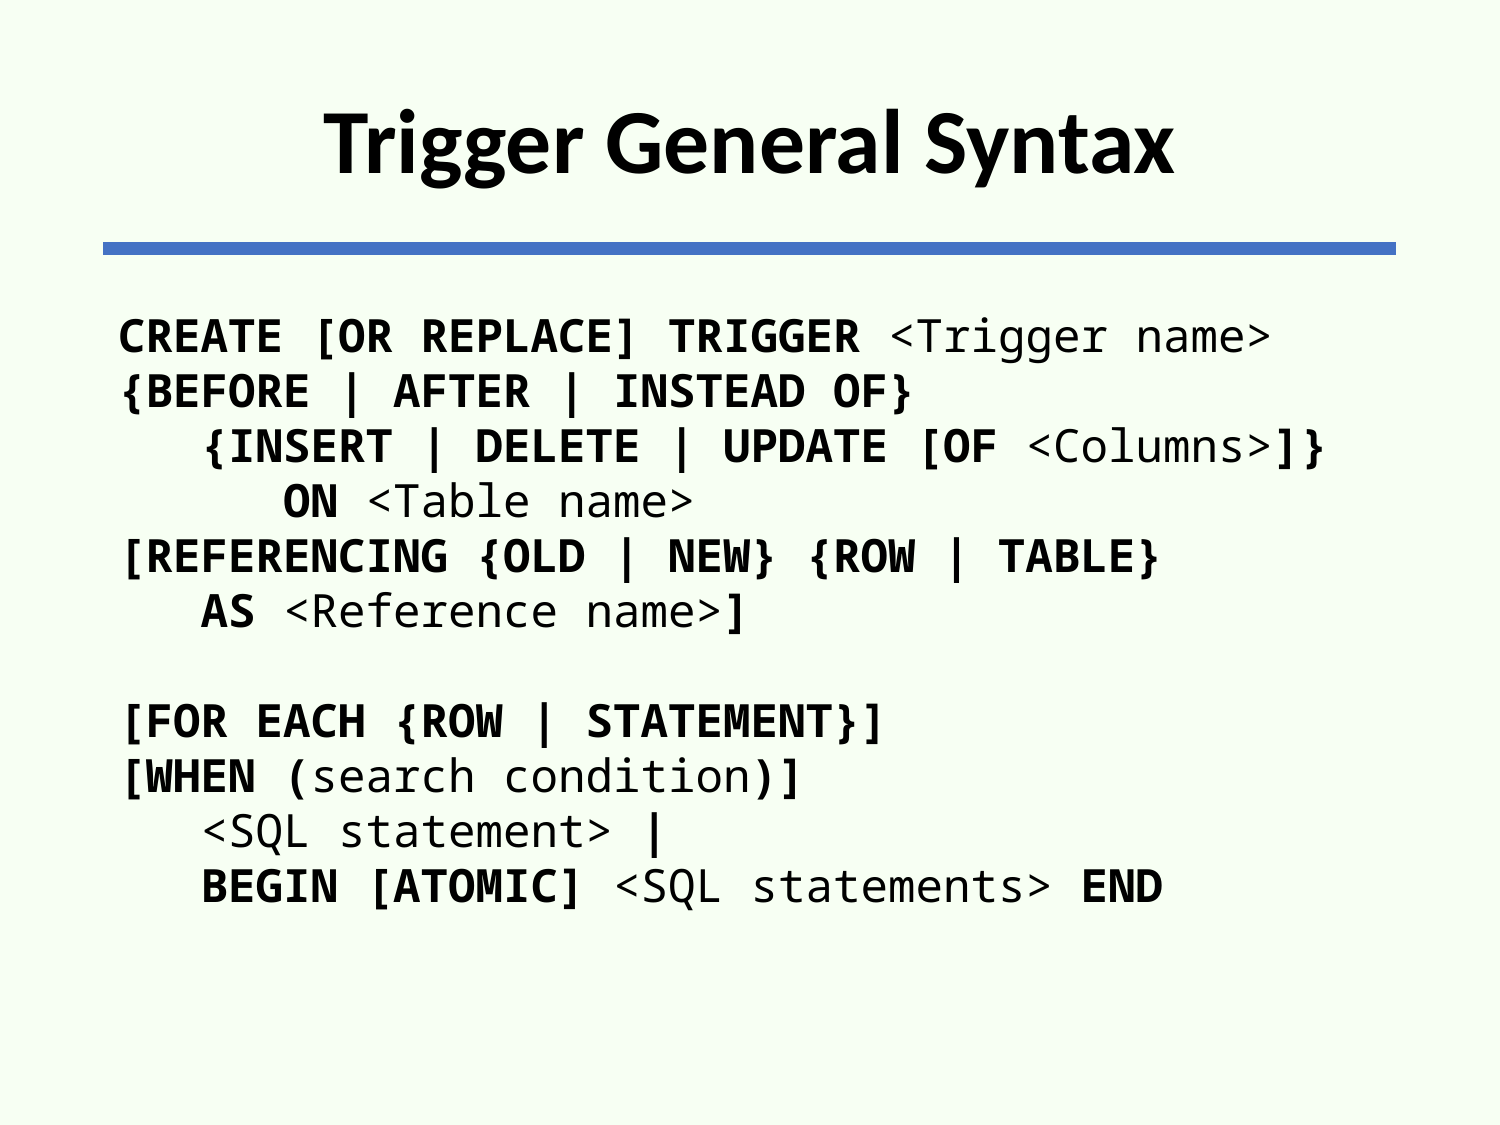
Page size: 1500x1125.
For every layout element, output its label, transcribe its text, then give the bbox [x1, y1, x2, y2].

title Trigger General Syntax [103, 35, 1397, 253]
text_box CREATE [OR REPLACE] TRIGGER <Trigger name> {BEFORE | AFTER | INSTEAD OF} {INSERT | DELETE | UPDATE [OF <Columns>]} ON <Table name> [REFERENCING {OLD | NEW} {ROW | TABLE} AS <Reference name>] [FOR EACH {ROW | STATEMENT}] [WHEN (search condition)] <SQL statement> | BEGIN [ATOMIC] <SQL statements> END [103, 299, 1397, 1027]
